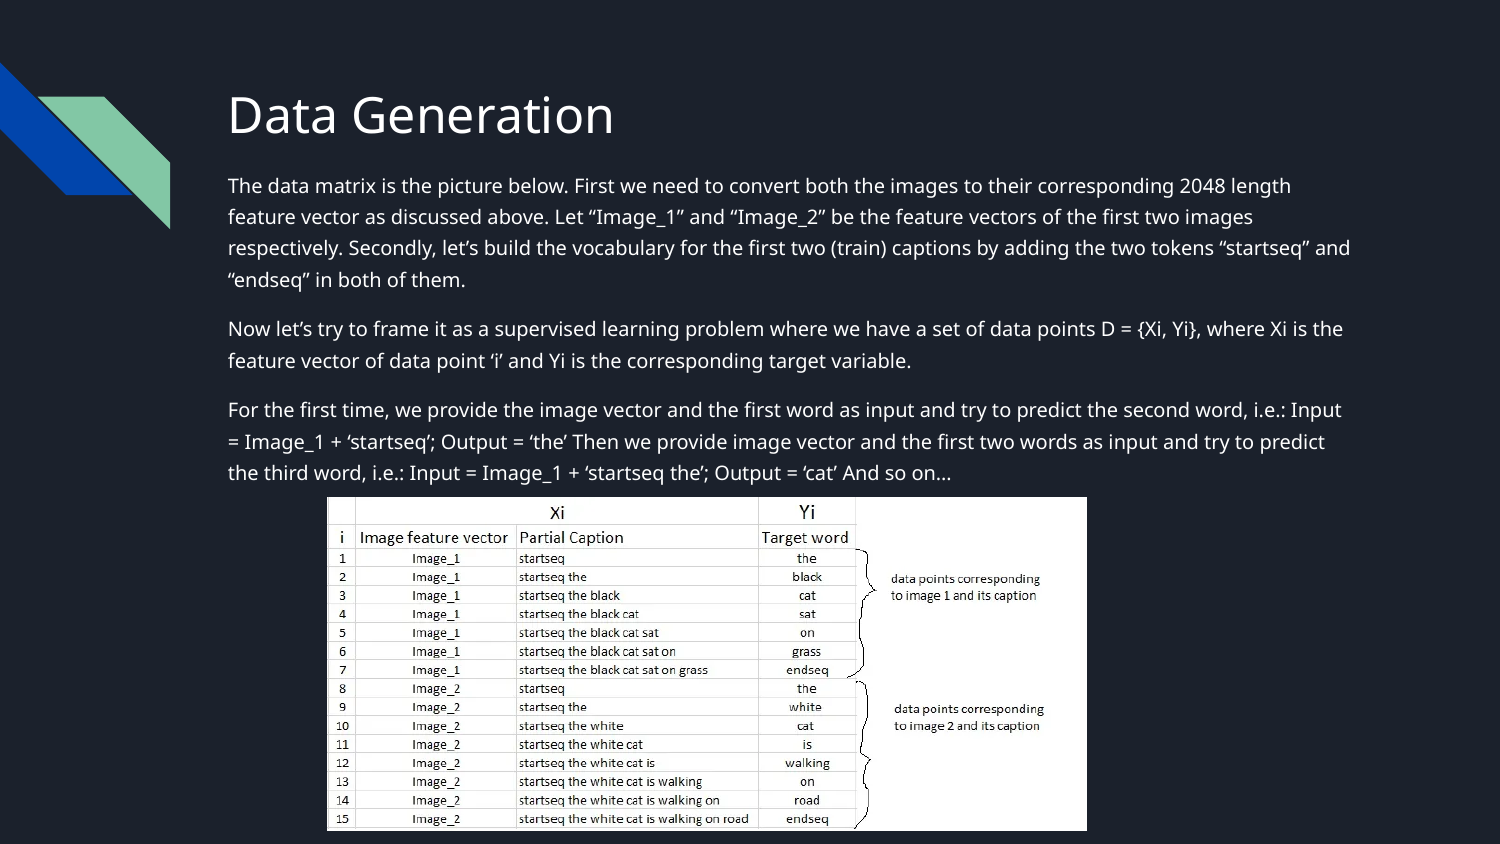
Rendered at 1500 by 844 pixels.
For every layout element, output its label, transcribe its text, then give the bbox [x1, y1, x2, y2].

picture [326, 497, 1087, 831]
title Data Generation [212, 64, 1368, 152]
list The data matrix is the picture below. First we need to convert both the images to their corresponding 2048 length feature vector as discussed above. Let “Image_1” and “Image_2” be the feature vectors of the first two images respectively. Secondly, let’s build the vocabulary for the first two (train) captions by adding the two tokens “startseq” and “endseq” in both of them. Now let’s try to frame it as a supervised learning problem where we have a set of data points D = {Xi, Yi}, where Xi is the feature vector of data point ‘i’ and Yi is the corresponding target variable. For the first time, we provide the image vector and the first word as input and try to predict the second word, i.e.: Input = Image_1 + ‘startseq’; Output = ‘the’ Then we provide image vector and the first two words as input and try to predict the third word, i.e.: Input = Image_1 + ‘startseq the’; Output = ‘cat’ And so on… [212, 152, 1368, 506]
